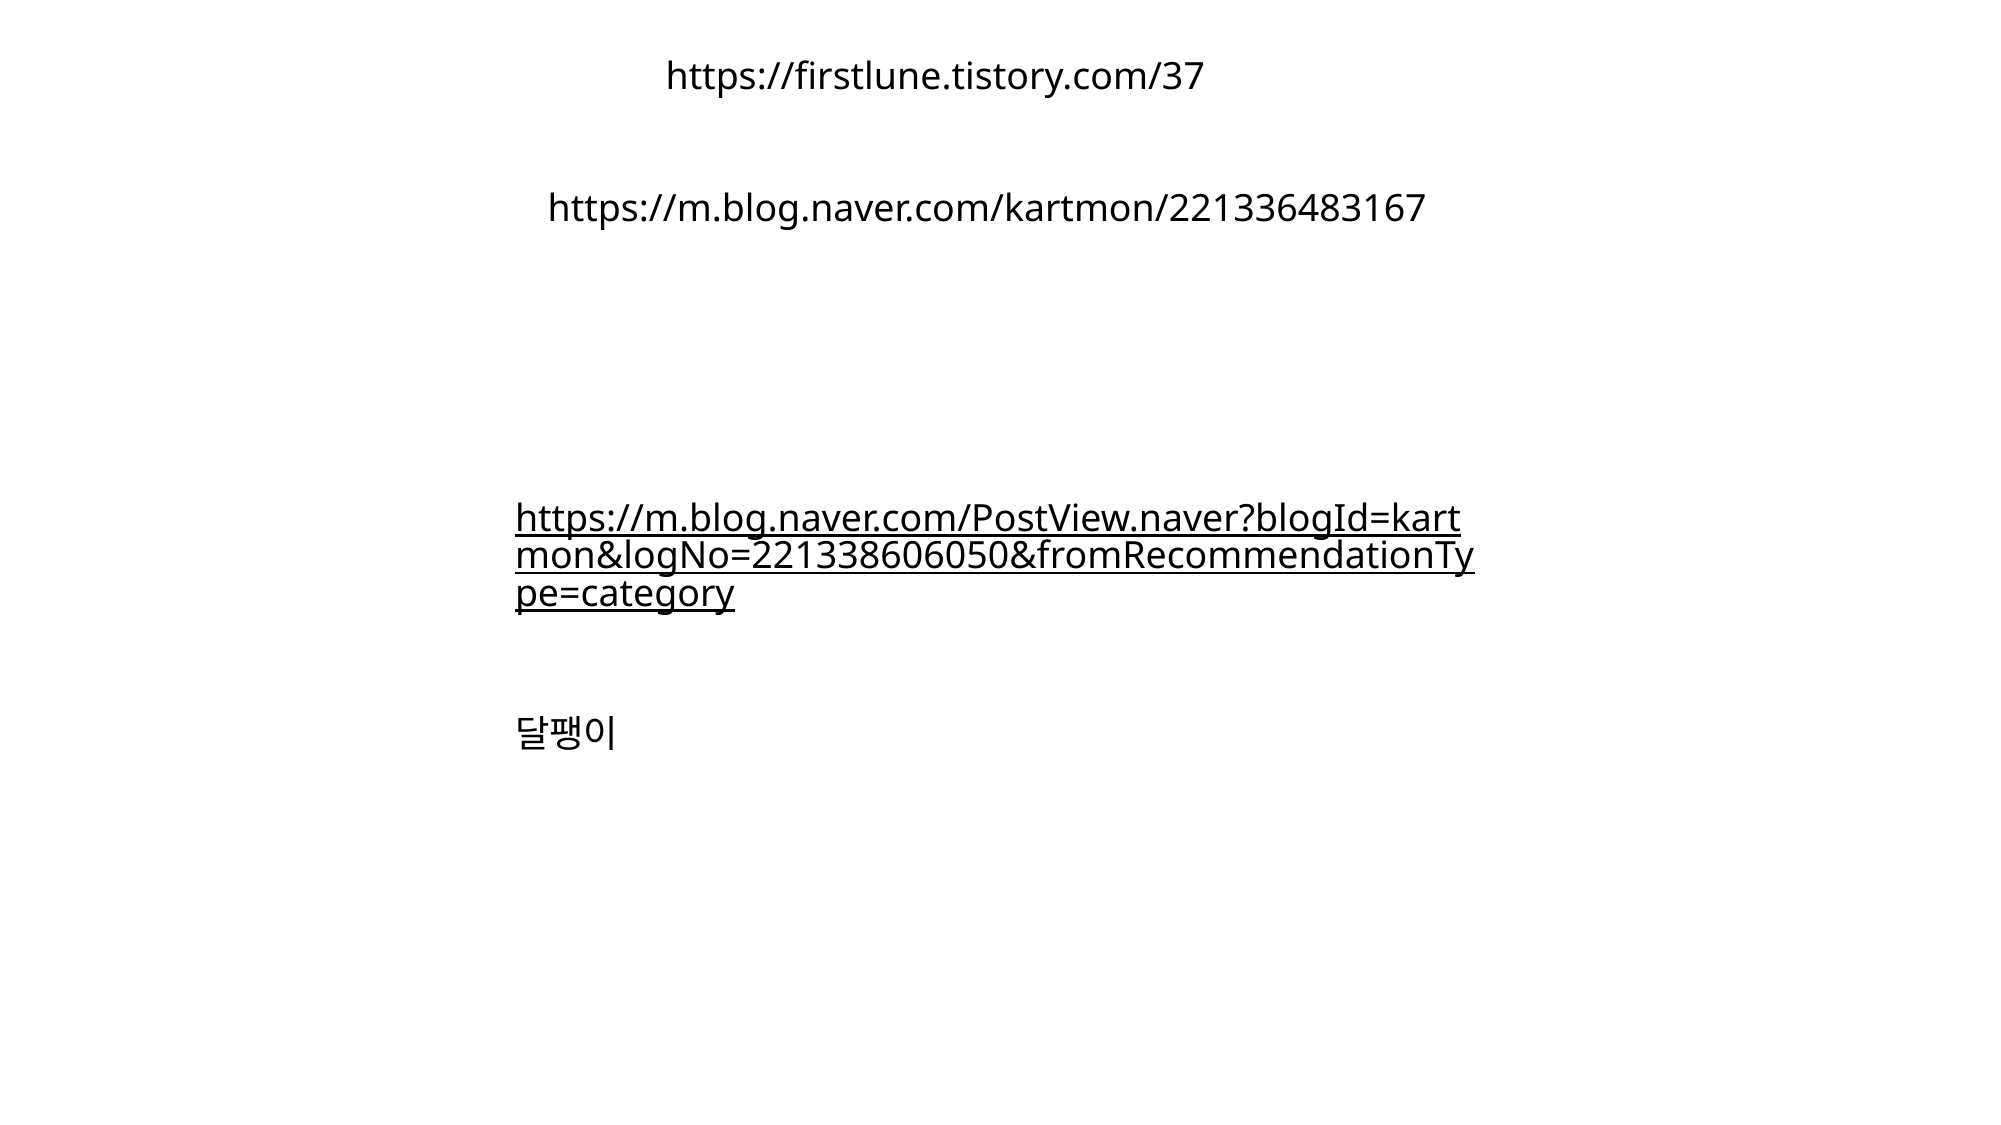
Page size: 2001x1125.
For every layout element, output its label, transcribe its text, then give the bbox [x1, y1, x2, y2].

text_box https://m.blog.naver.com/PostView.naver?blogId=kartmon&logNo=221338606050&fromRecommendationType=category 달팽이 [500, 486, 1501, 687]
text_box https://m.blog.naver.com/kartmon/221336483167 [533, 176, 1534, 236]
text_box https://firstlune.tistory.com/37 [650, 44, 1619, 105]
